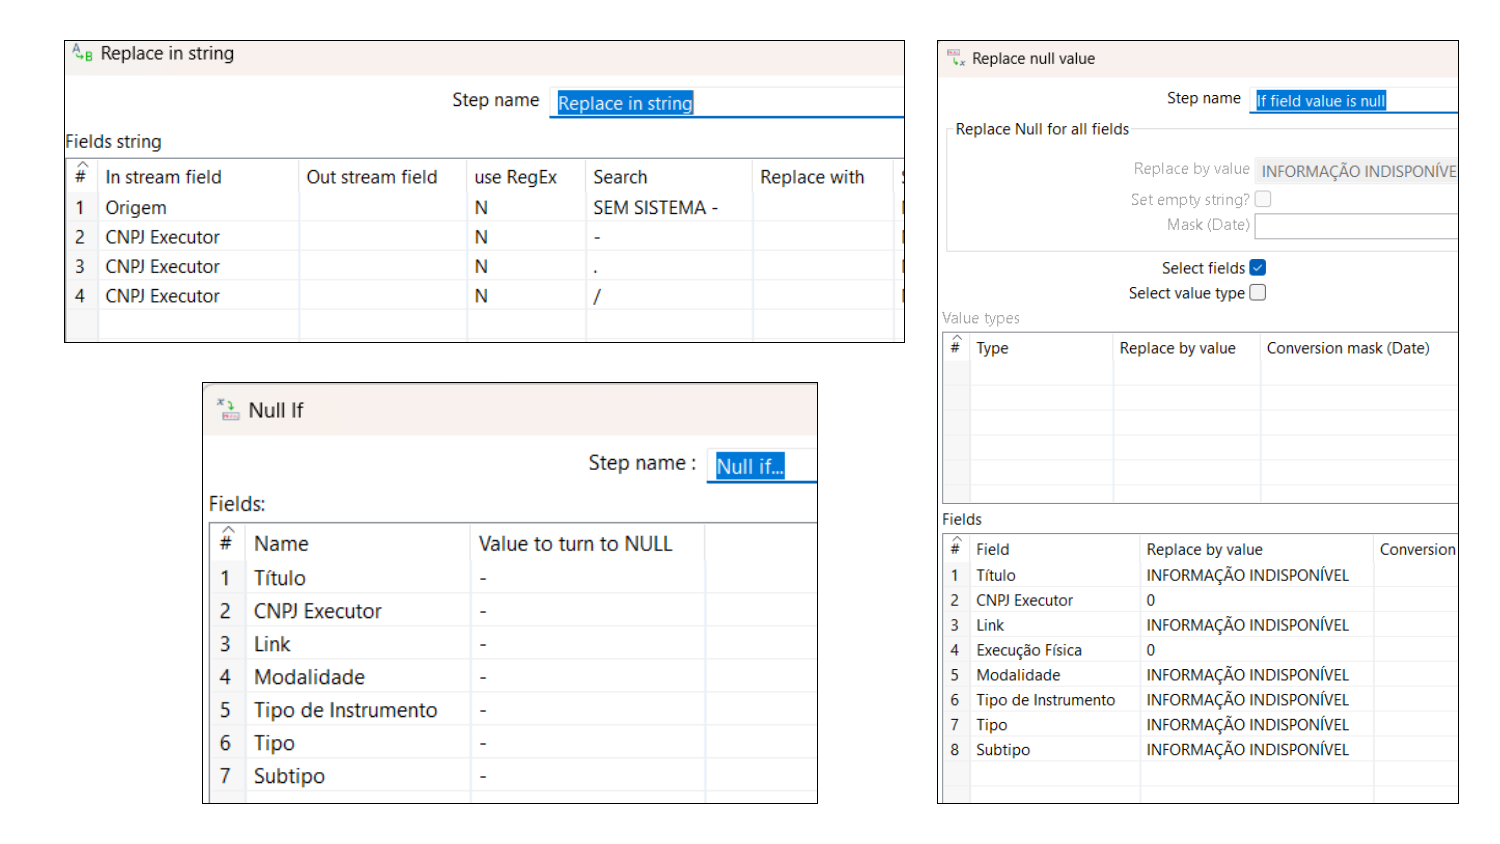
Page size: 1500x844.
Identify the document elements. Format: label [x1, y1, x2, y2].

picture [64, 40, 905, 343]
picture [937, 40, 1460, 804]
picture [202, 382, 819, 804]
